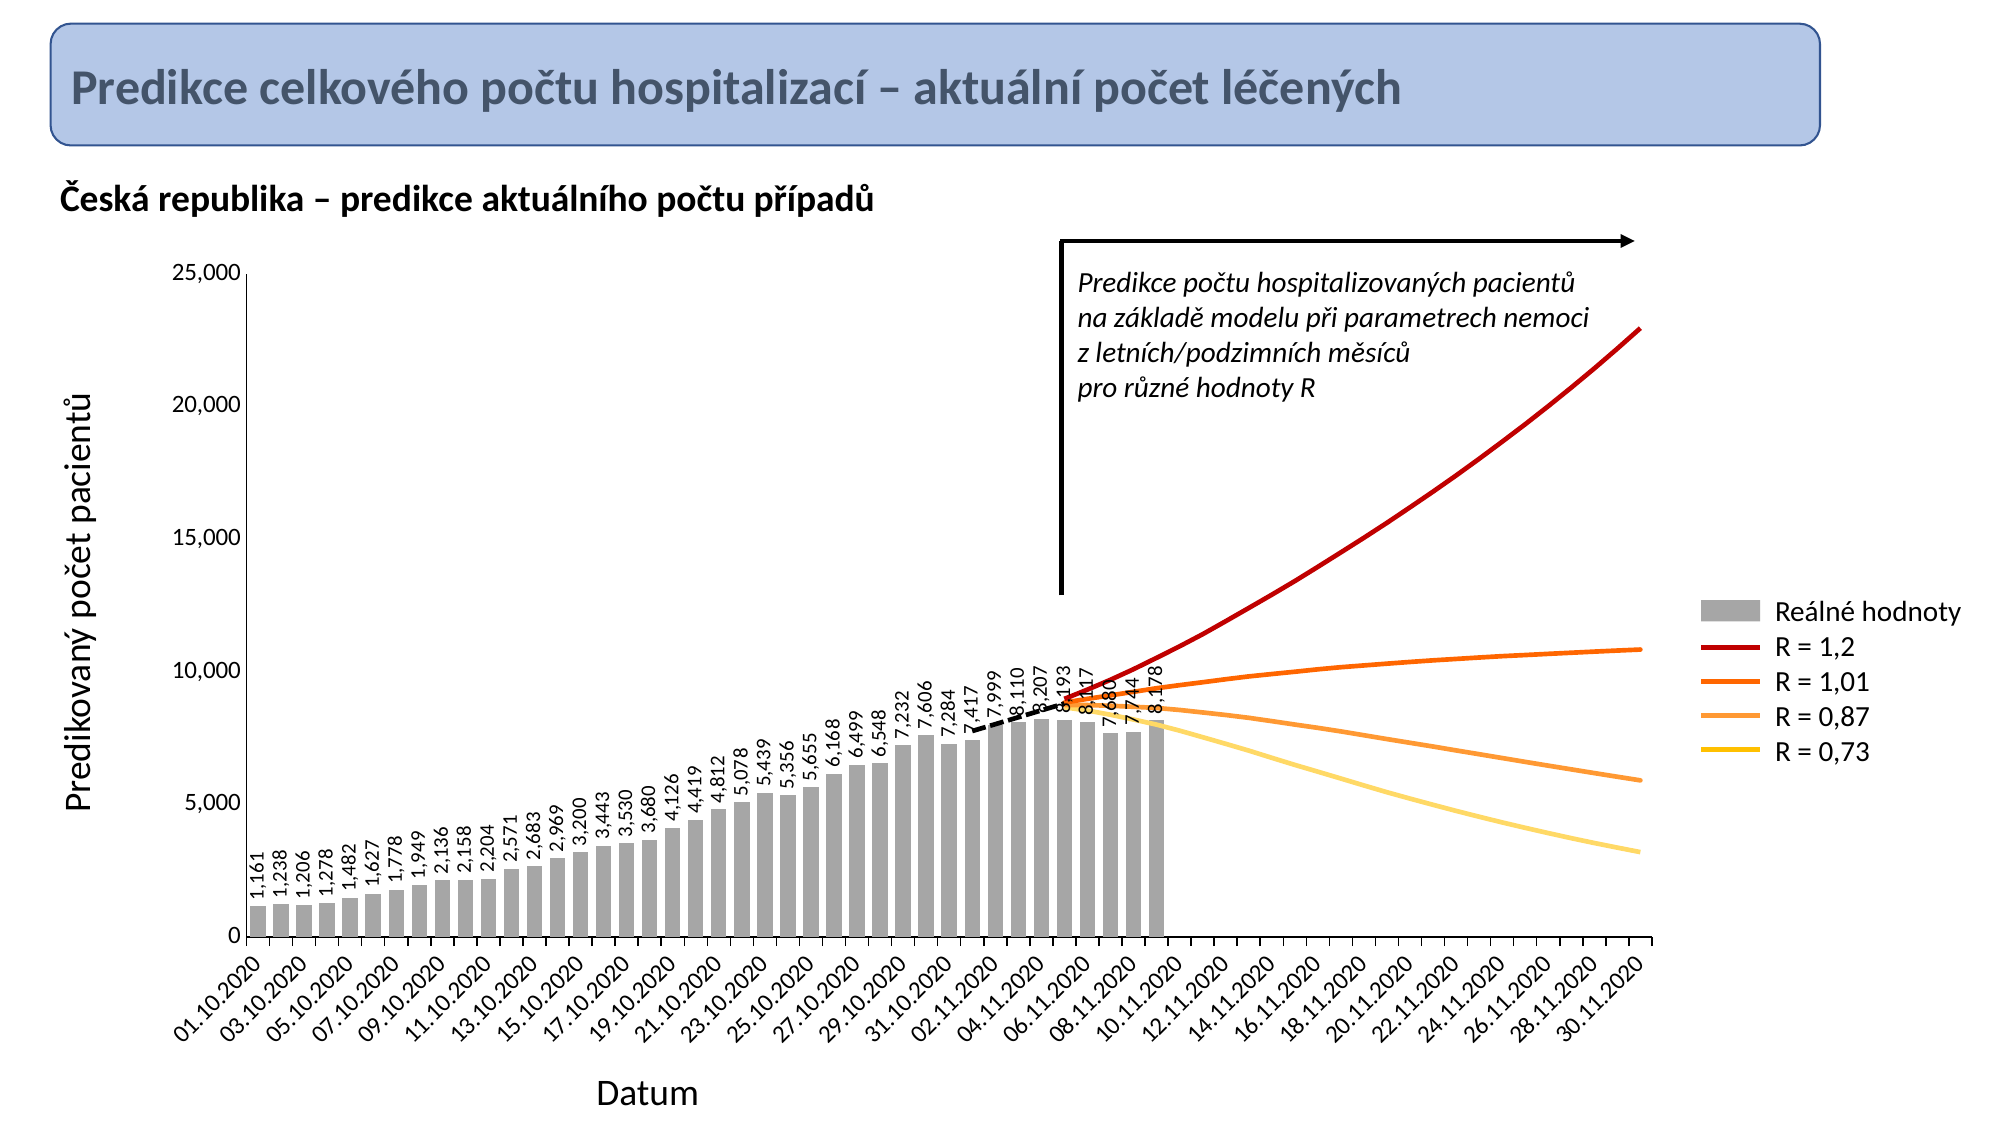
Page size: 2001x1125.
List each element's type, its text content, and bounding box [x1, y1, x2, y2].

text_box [1701, 584, 2000, 777]
text_box Česká republika – predikce aktuálního počtu případů [45, 167, 1036, 227]
text_box Datum [581, 1066, 715, 1121]
chart [138, 245, 1683, 1066]
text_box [1060, 240, 1983, 596]
text_box Predikovaný počet pacientů [45, 377, 105, 828]
text_box Predikce celkového počtu hospitalizací – aktuální počet léčených [49, 22, 1822, 147]
